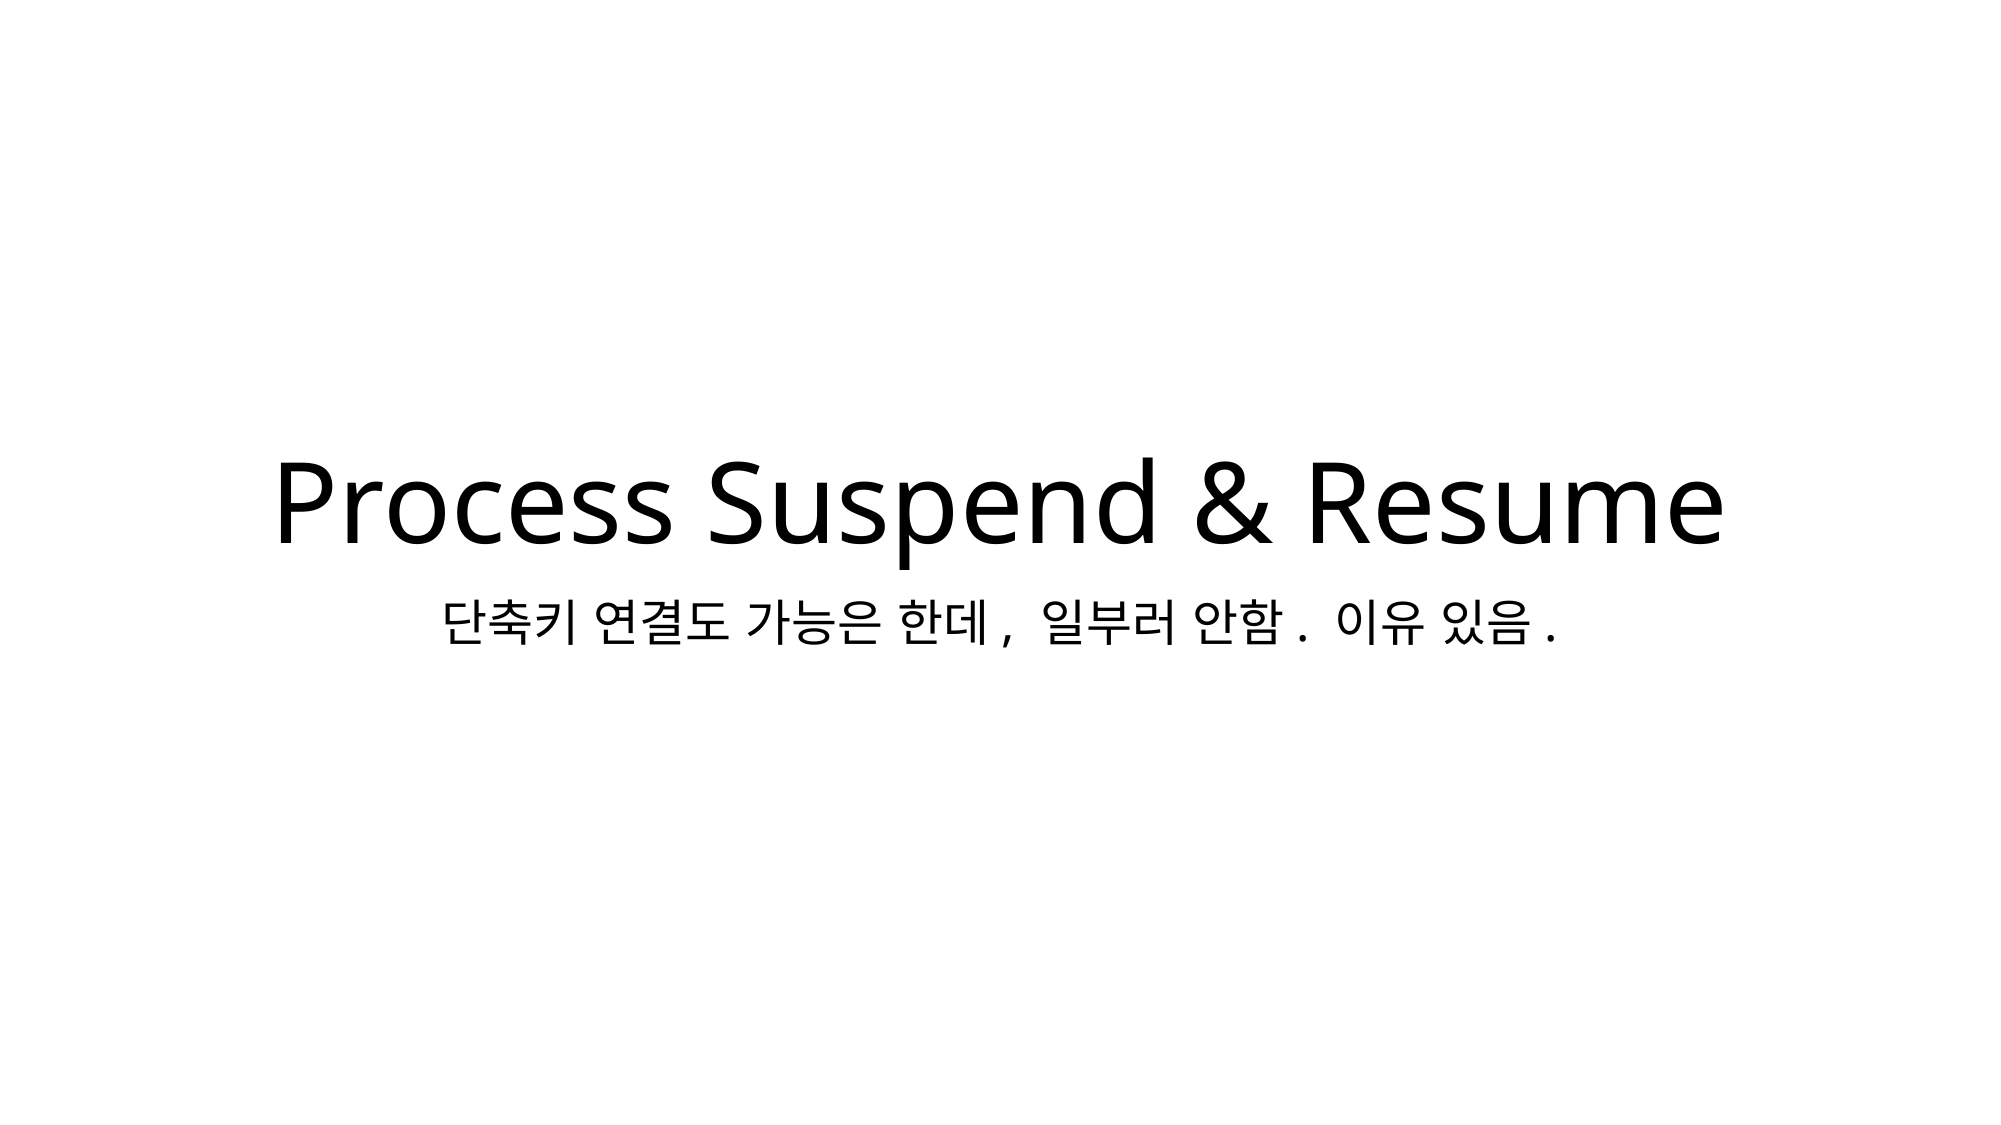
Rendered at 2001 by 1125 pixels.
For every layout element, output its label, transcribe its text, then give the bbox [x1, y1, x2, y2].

subtitle 단축키 연결도 가능은 한데, 일부러 안함. 이유 있음. [249, 590, 1750, 863]
title Process Suspend & Resume [249, 184, 1750, 576]
